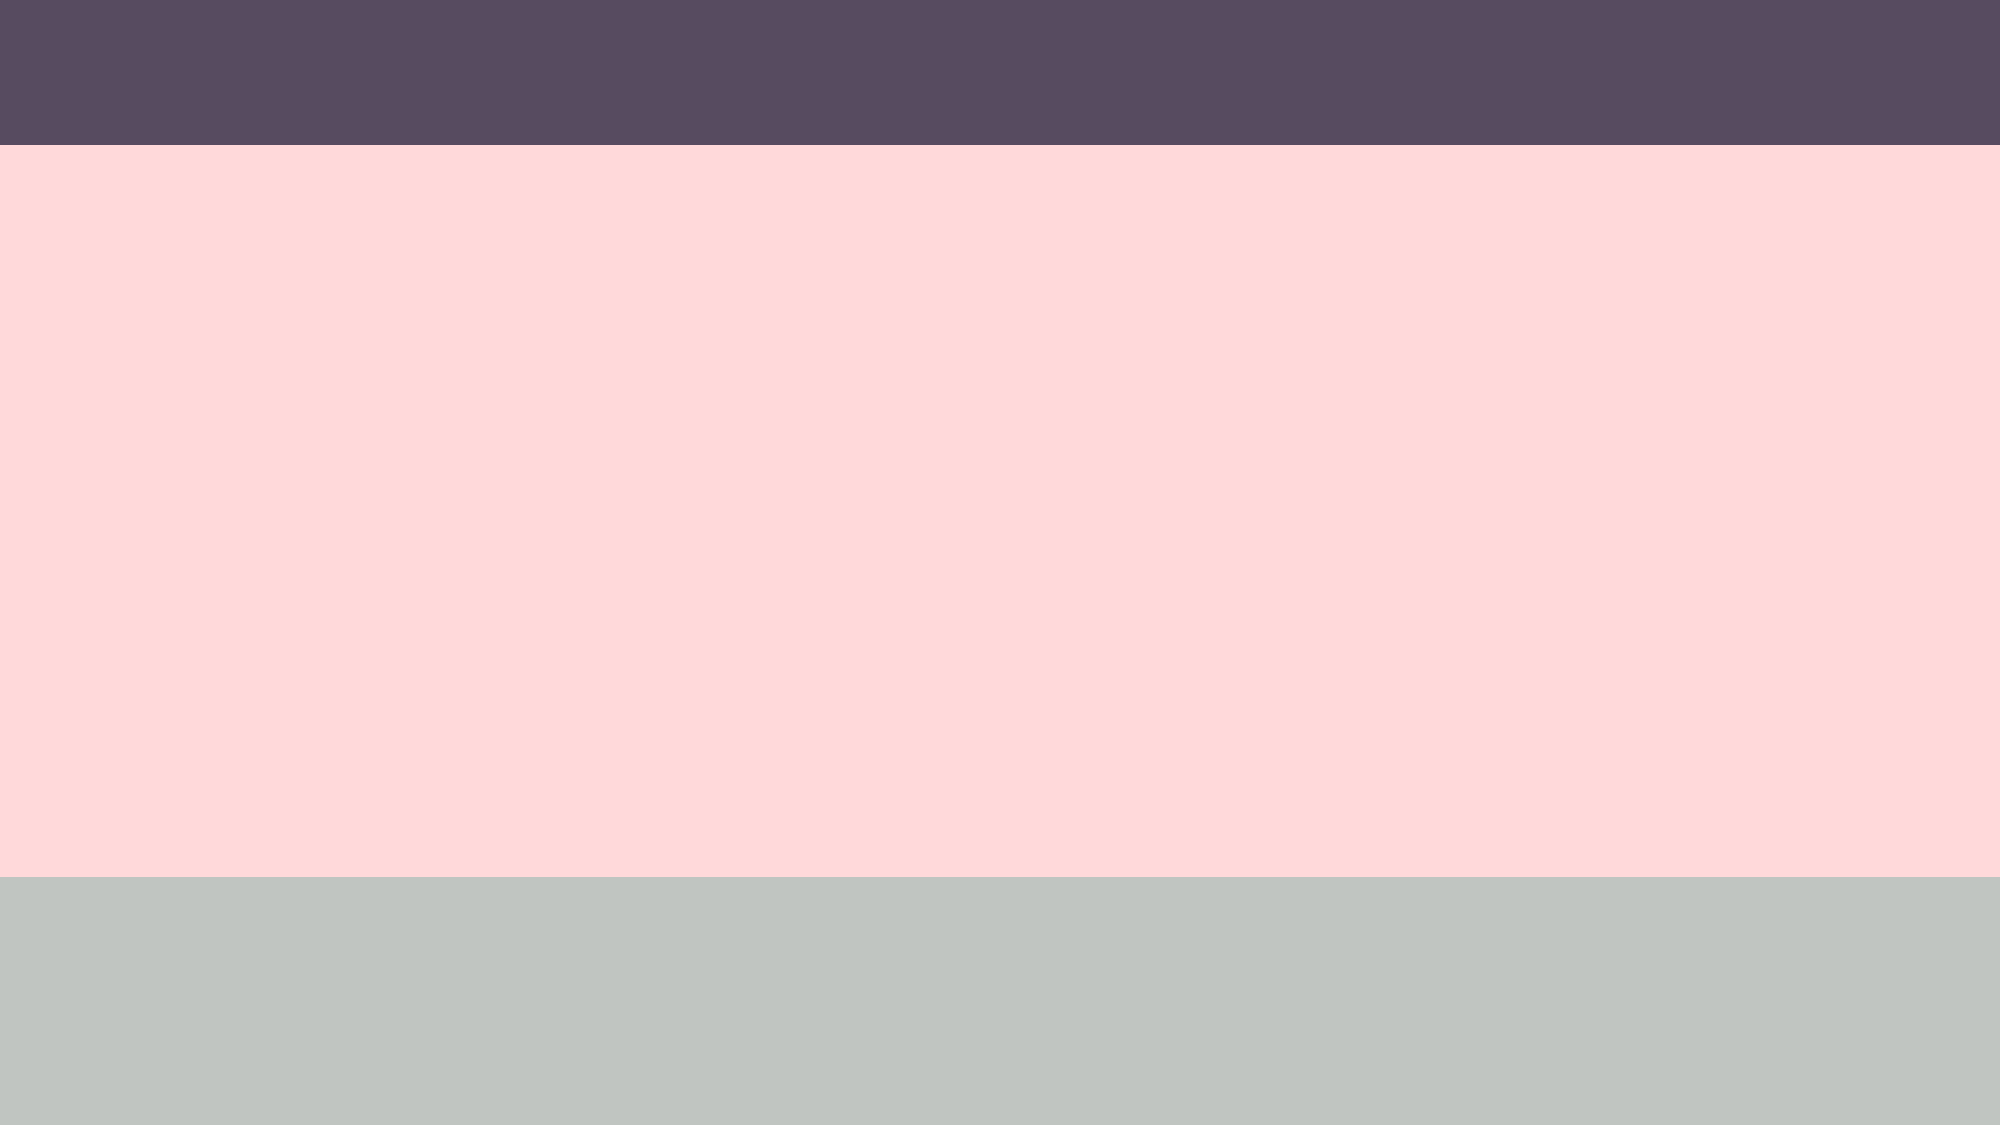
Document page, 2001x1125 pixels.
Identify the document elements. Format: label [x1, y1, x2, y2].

text_box [0, 0, 2000, 145]
text_box [0, 877, 2000, 1125]
text_box [0, 145, 2000, 877]
